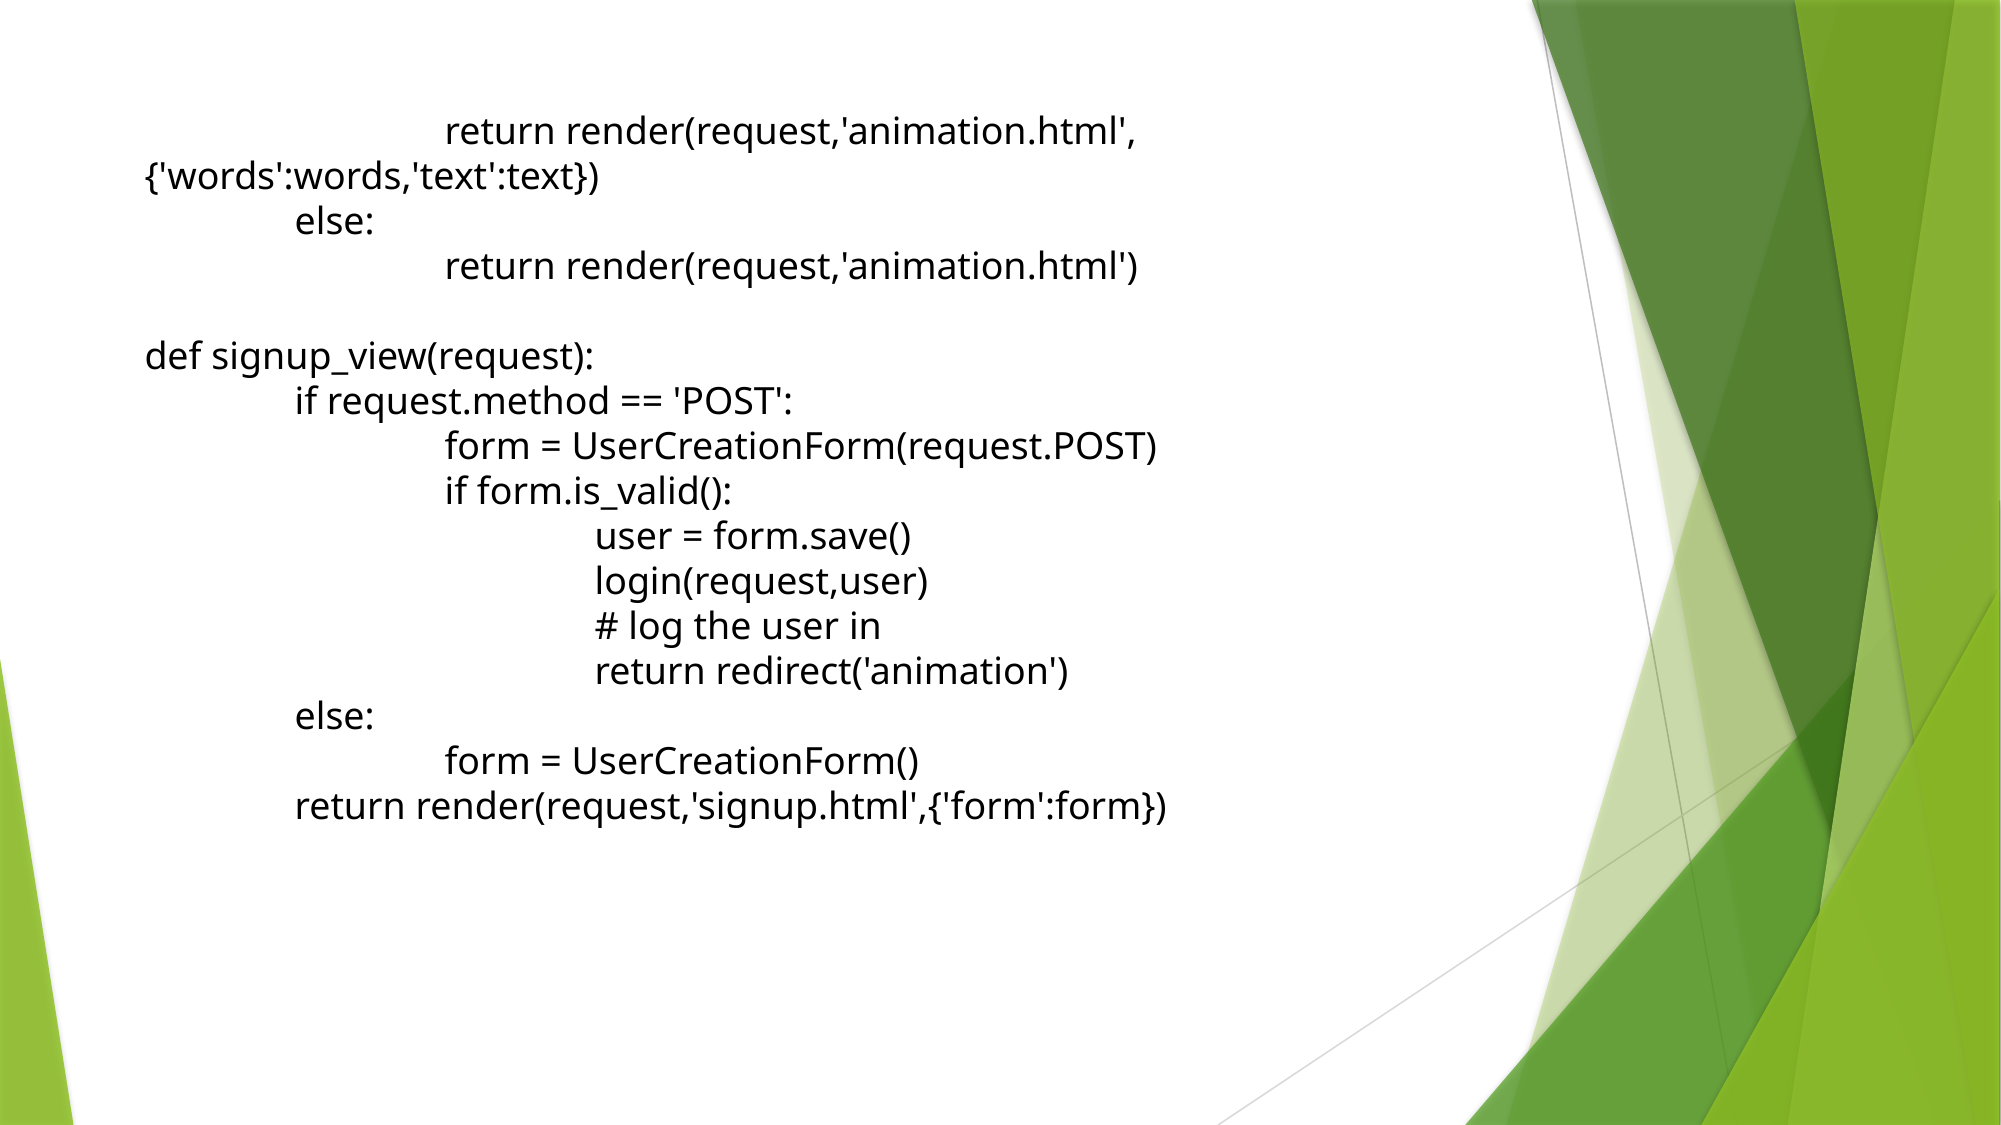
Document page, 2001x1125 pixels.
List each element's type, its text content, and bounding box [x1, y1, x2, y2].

text_box return render(request,'animation.html',{'words':words,'text':text}) else: return render(request,'animation.html') def signup_view(request): if request.method == 'POST': form = UserCreationForm(request.POST) if form.is_valid(): user = form.save() login(request,user) # log the user in return redirect('animation') else: form = UserCreationForm() return render(request,'signup.html',{'form':form}) [129, 55, 1470, 880]
